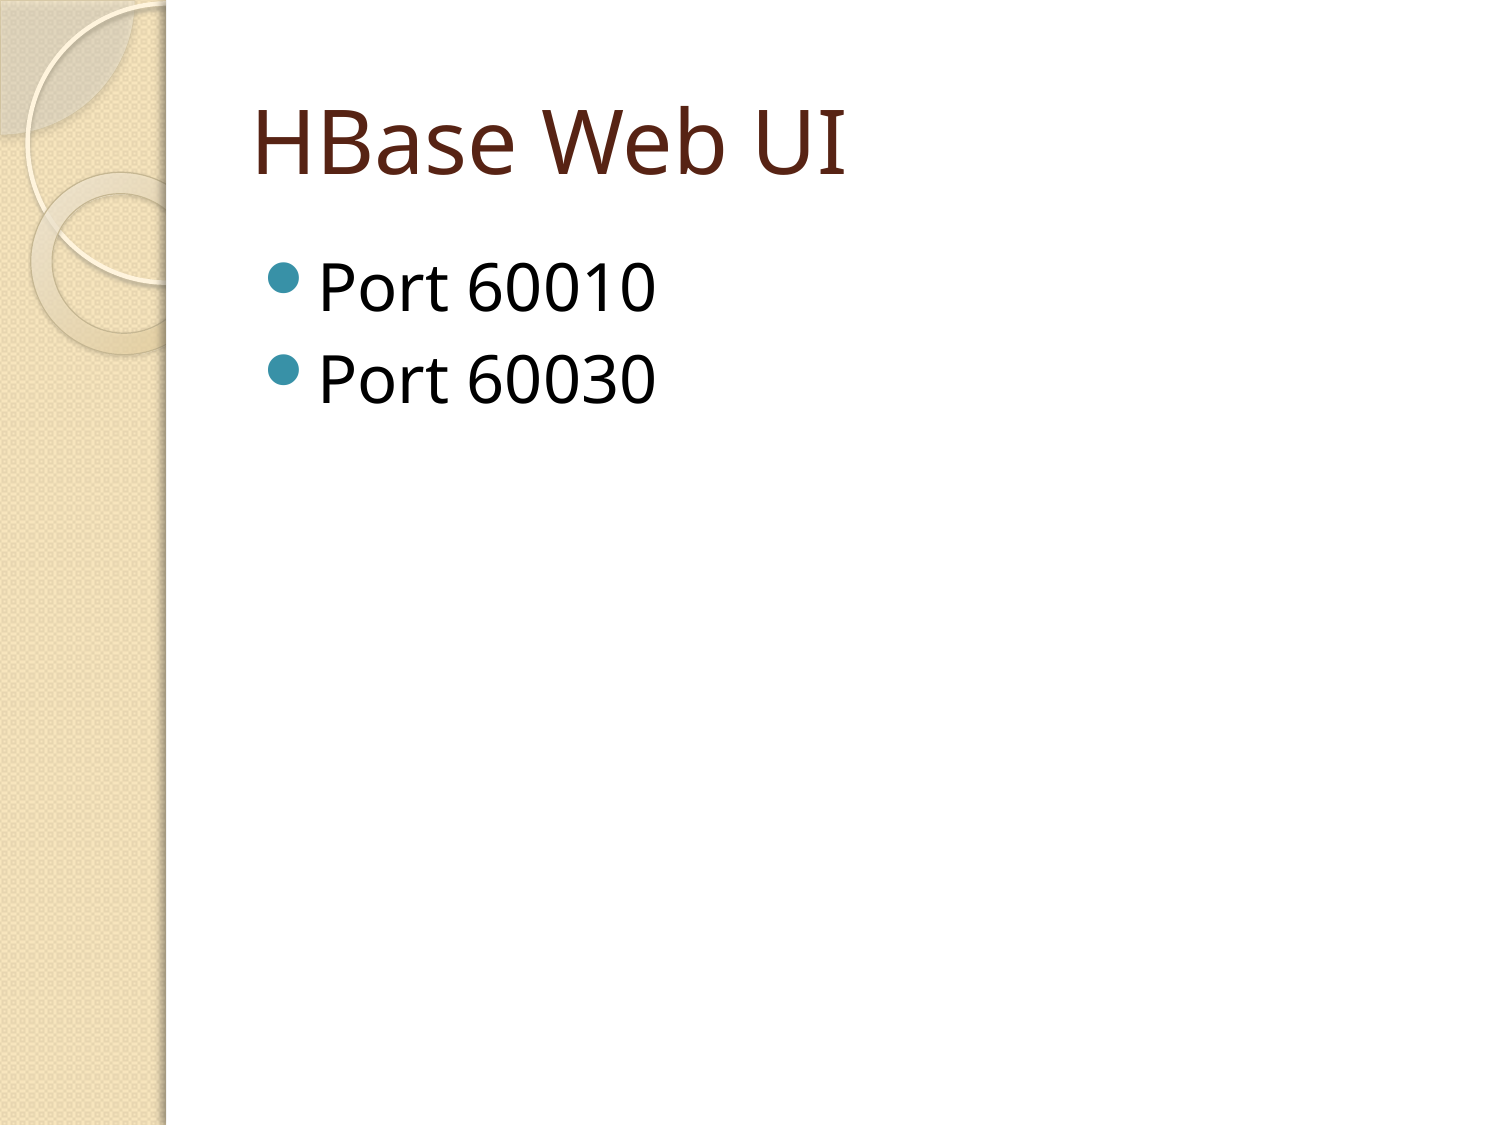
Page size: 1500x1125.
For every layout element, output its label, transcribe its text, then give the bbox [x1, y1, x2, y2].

list Port 60010 Port 60030 [235, 237, 1466, 1025]
title HBase Web UI [235, 45, 1466, 233]
